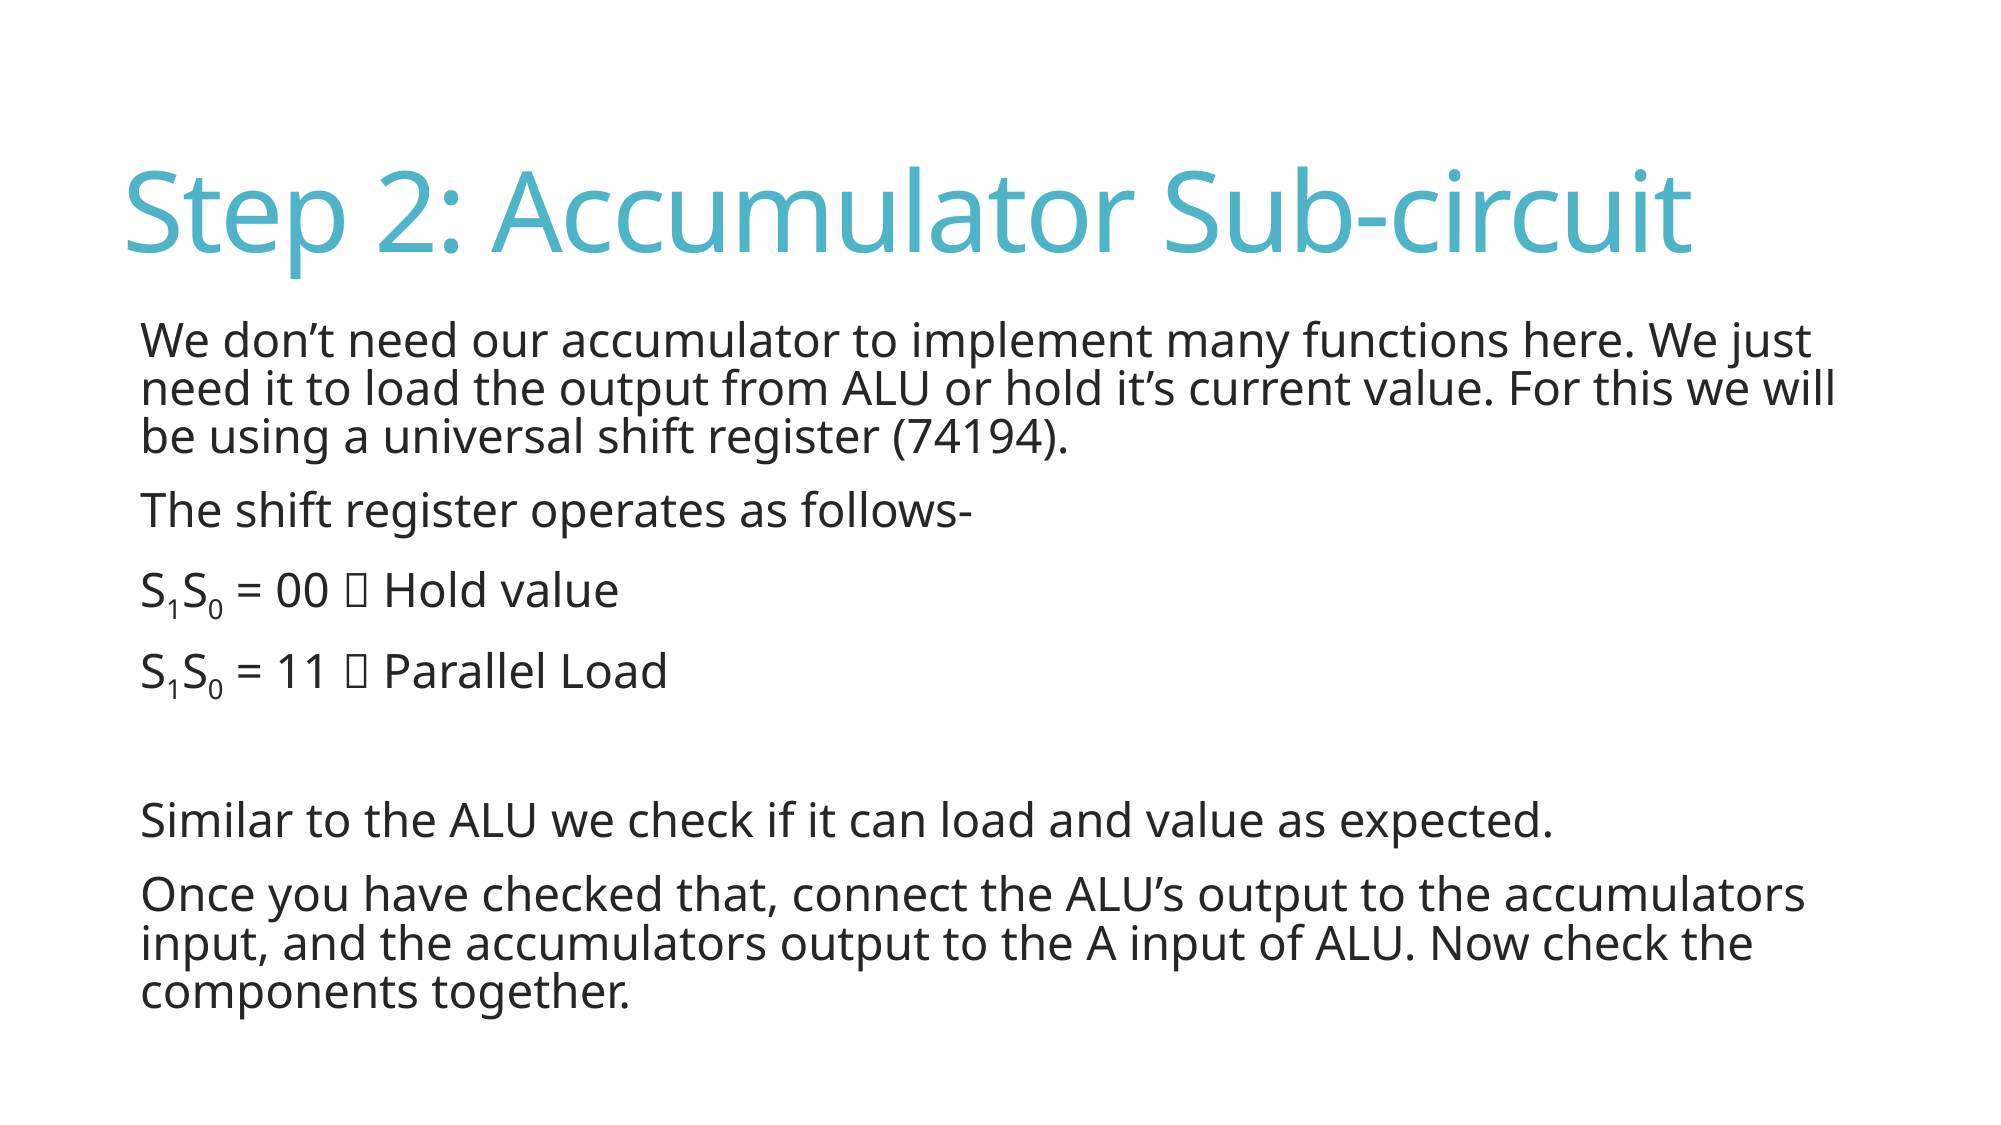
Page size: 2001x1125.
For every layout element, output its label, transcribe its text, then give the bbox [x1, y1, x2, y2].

list We don’t need our accumulator to implement many functions here. We just need it to load the output from ALU or hold it’s current value. For this we will be using a universal shift register (74194). The shift register operates as follows- S1S0 = 00  Hold value S1S0 = 11  Parallel Load Similar to the ALU we check if it can load and value as expected. Once you have checked that, connect the ALU’s output to the accumulators input, and the accumulators output to the A input of ALU. Now check the components together. [111, 310, 1875, 1105]
title Step 2: Accumulator Sub-circuit [107, 81, 1875, 354]
